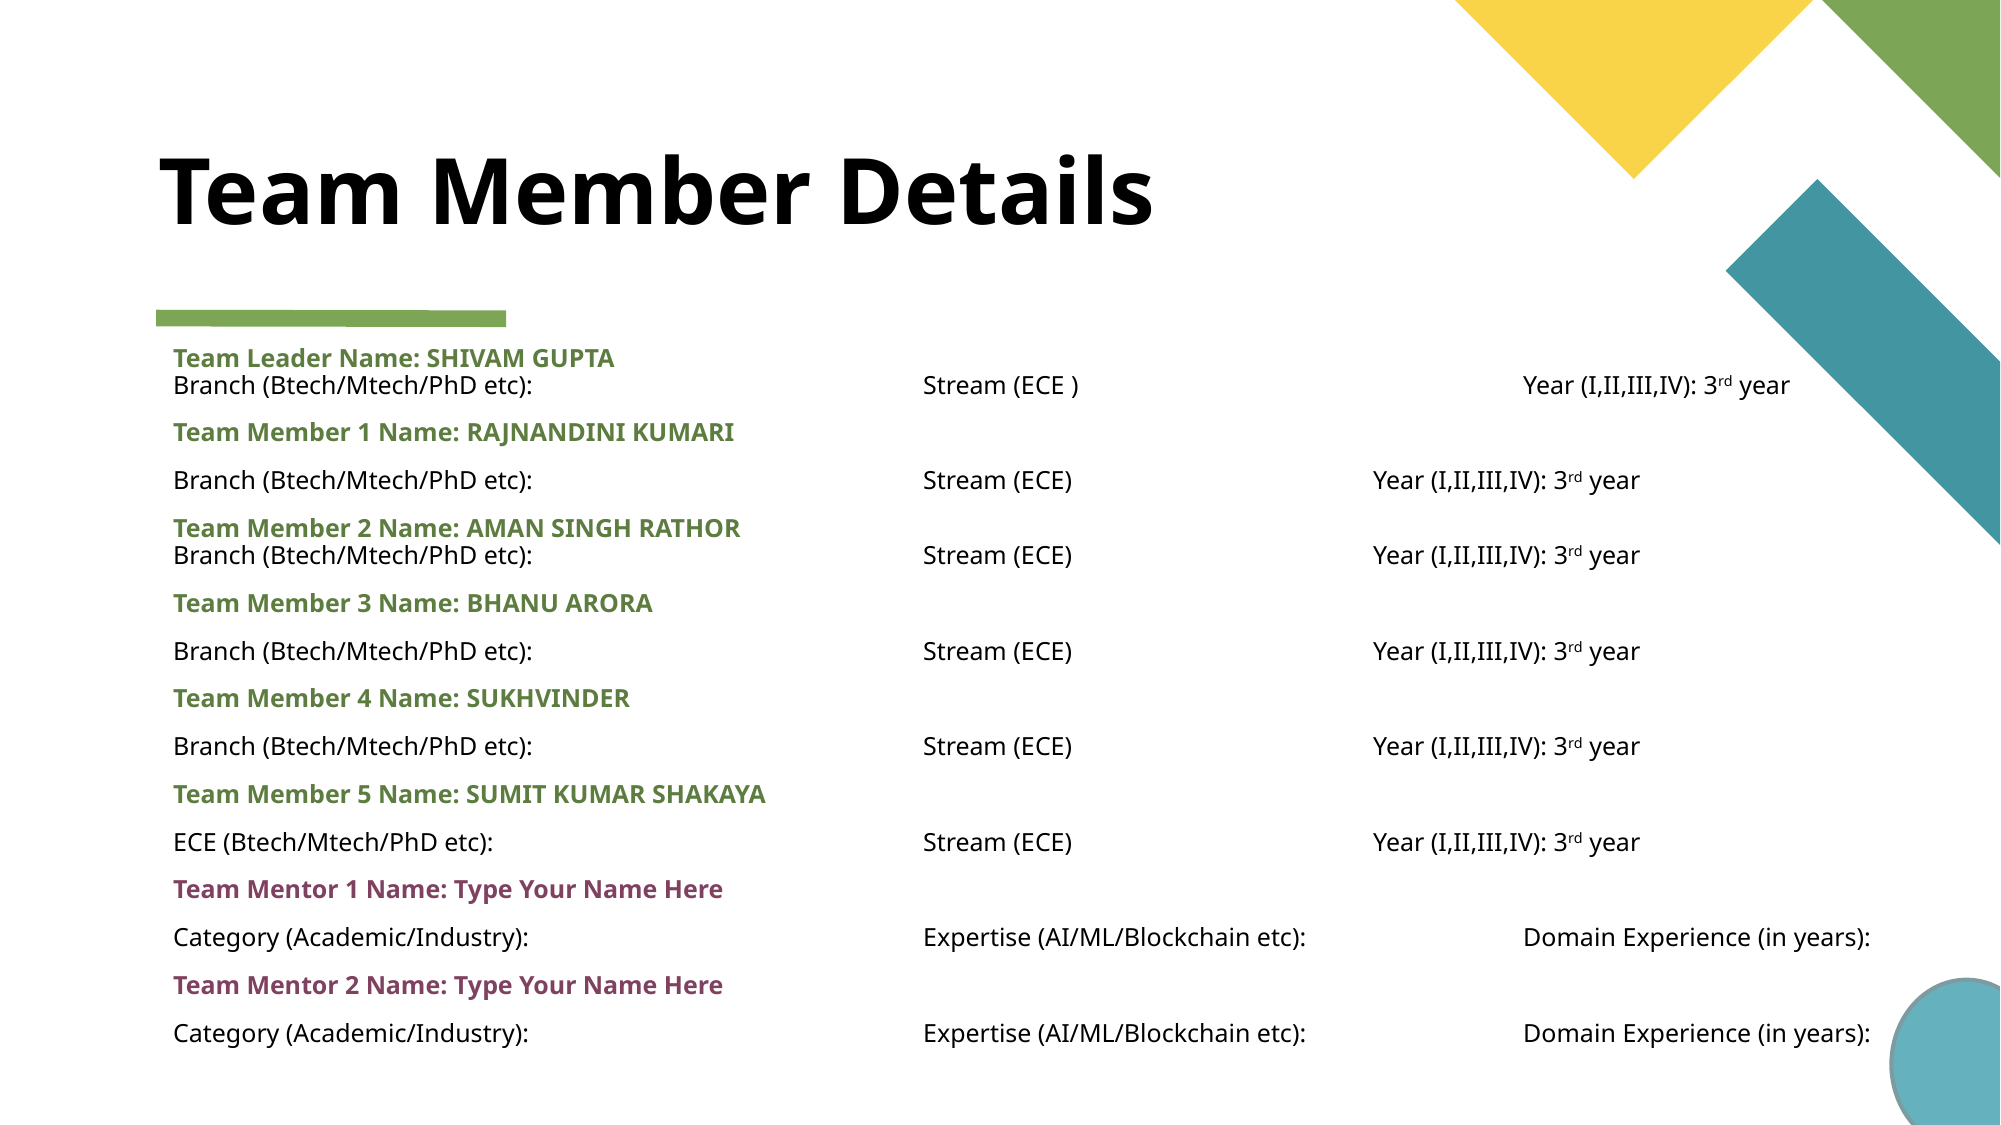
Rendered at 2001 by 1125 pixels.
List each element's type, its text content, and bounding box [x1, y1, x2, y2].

text_box [1889, 977, 2000, 1125]
list Team Leader Name: SHIVAM GUPTA Branch (Btech/Mtech/PhD etc): Stream (ECE ) Year (I,II,III,IV): 3rd year Team Member 1 Name: RAJNANDINI KUMARI Branch (Btech/Mtech/PhD etc): Stream (ECE) Year (I,II,III,IV): 3rd year Team Member 2 Name: AMAN SINGH RATHOR Branch (Btech/Mtech/PhD etc): Stream (ECE) Year (I,II,III,IV): 3rd year Team Member 3 Name: BHANU ARORA Branch (Btech/Mtech/PhD etc): Stream (ECE) Year (I,II,III,IV): 3rd year Team Member 4 Name: SUKHVINDER Branch (Btech/Mtech/PhD etc): Stream (ECE) Year (I,II,III,IV): 3rd year Team Member 5 Name: SUMIT KUMAR SHAKAYA ECE (Btech/Mtech/PhD etc): Stream (ECE) Year (I,II,III,IV): 3rd year Team Mentor 1 Name: Type Your Name Here Category (Academic/Industry): Expertise (AI/ML/Blockchain etc): Domain Experience (in years): Team Mentor 2 Name: Type Your Name Here Category (Academic/Industry): Expertise (AI/ML/Blockchain etc): Domain Experience (in years): [158, 338, 1987, 1113]
title Team Member Details [158, 144, 1244, 245]
